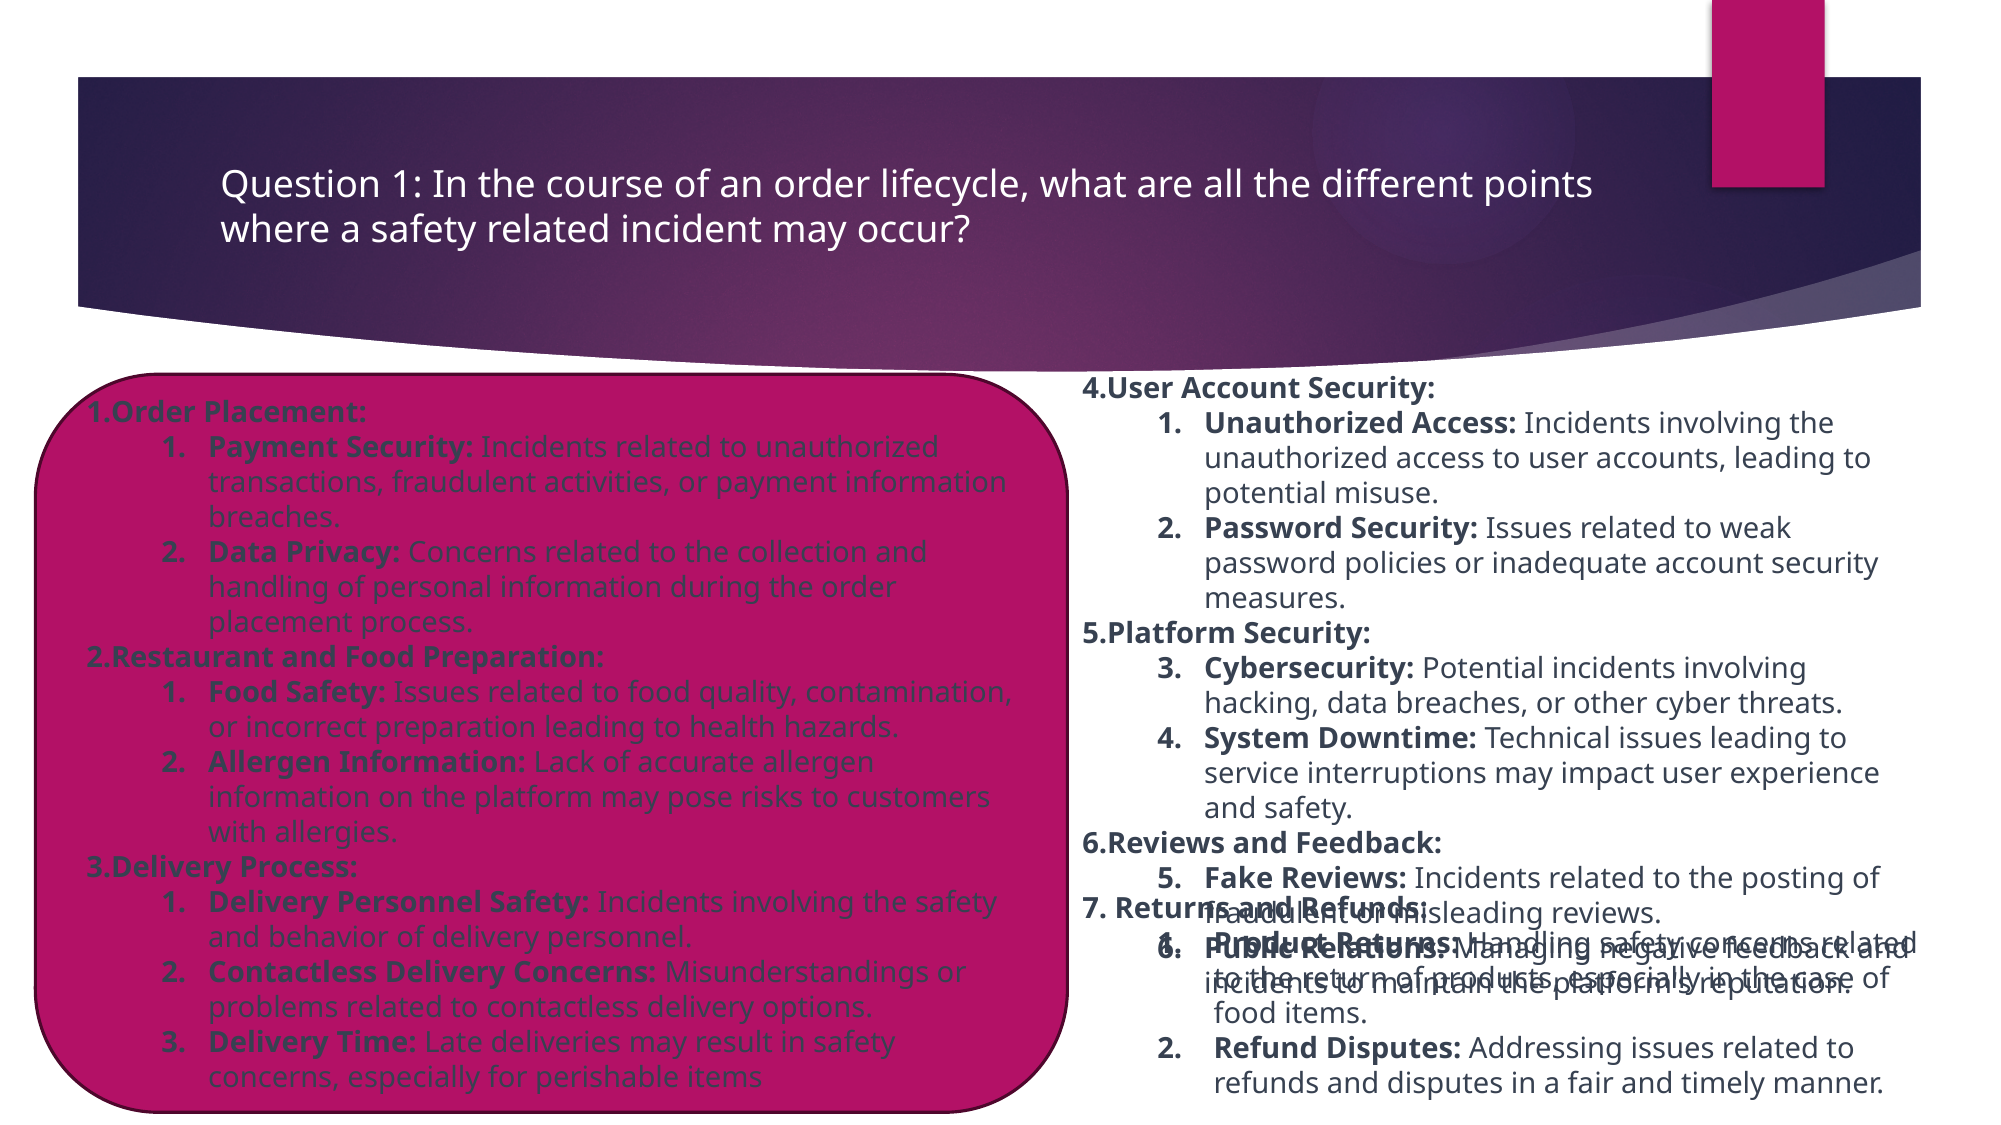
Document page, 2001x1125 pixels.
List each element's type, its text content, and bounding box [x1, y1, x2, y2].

text_box 7. Returns and Refunds: Product Returns: Handling safety concerns related to the return of products, especially in the case of food items. Refund Disputes: Addressing issues related to refunds and disputes in a fair and timely manner. [1067, 882, 1965, 1107]
text_box Order Placement: Payment Security: Incidents related to unauthorized transactions, fraudulent activities, or payment information breaches. Data Privacy: Concerns related to the collection and handling of personal information during the order placement process. Restaurant and Food Preparation: Food Safety: Issues related to food quality, contamination, or incorrect preparation leading to health hazards. Allergen Information: Lack of accurate allergen information on the platform may pose risks to customers with allergies. Delivery Process: Delivery Personnel Safety: Incidents involving the safety and behavior of delivery personnel. Contactless Delivery Concerns: Misunderstandings or problems related to contactless delivery options. Delivery Time: Late deliveries may result in safety concerns, especially for perishable items [33, 372, 1069, 1114]
text_box 4.User Account Security: Unauthorized Access: Incidents involving the unauthorized access to user accounts, leading to potential misuse. Password Security: Issues related to weak password policies or inadequate account security measures. 5.Platform Security: Cybersecurity: Potential incidents involving hacking, data breaches, or other cyber threats. System Downtime: Technical issues leading to service interruptions may impact user experience and safety. 6.Reviews and Feedback: Fake Reviews: Incidents related to the posting of fraudulent or misleading reviews. Public Relations: Managing negative feedback and incidents to maintain the platform's reputation. [1067, 362, 1943, 882]
title Question 1: In the course of an order lifecycle, what are all the different points where a safety related incident may occur? [205, 146, 1643, 263]
